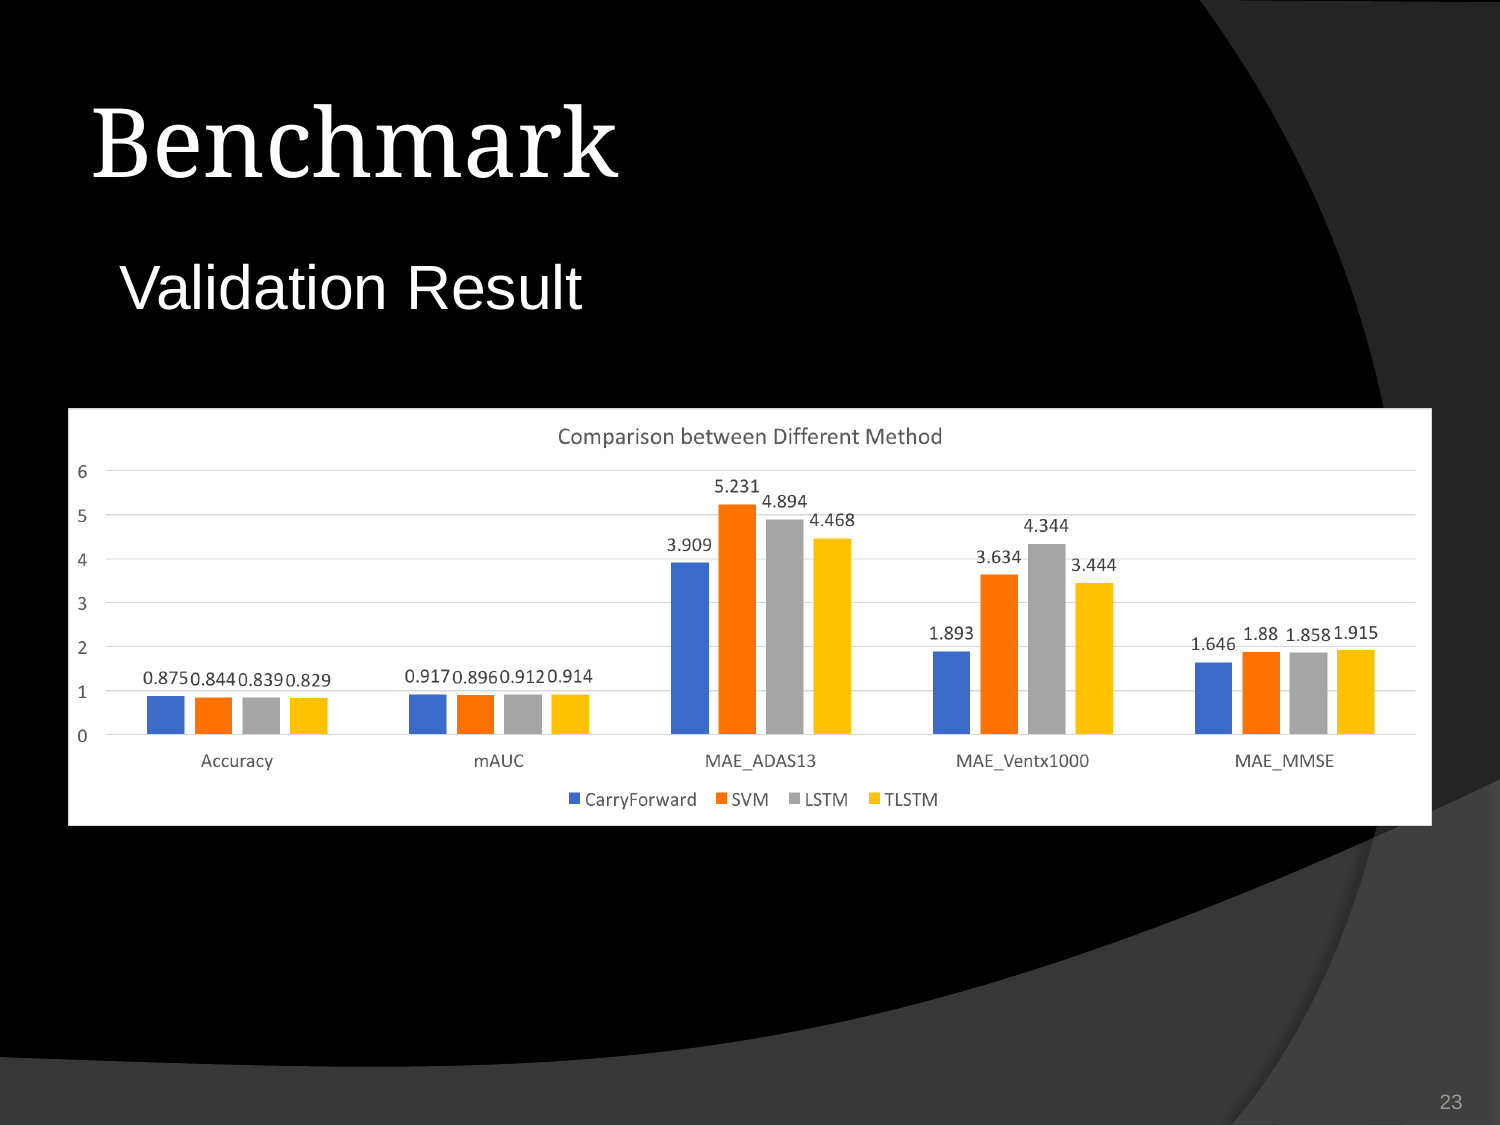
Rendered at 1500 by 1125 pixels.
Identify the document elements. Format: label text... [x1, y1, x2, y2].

list Validation Result [75, 232, 1300, 406]
slide_number ‹#› [1337, 1053, 1463, 1114]
title Benchmark [75, 45, 1300, 232]
picture [68, 408, 1432, 826]
